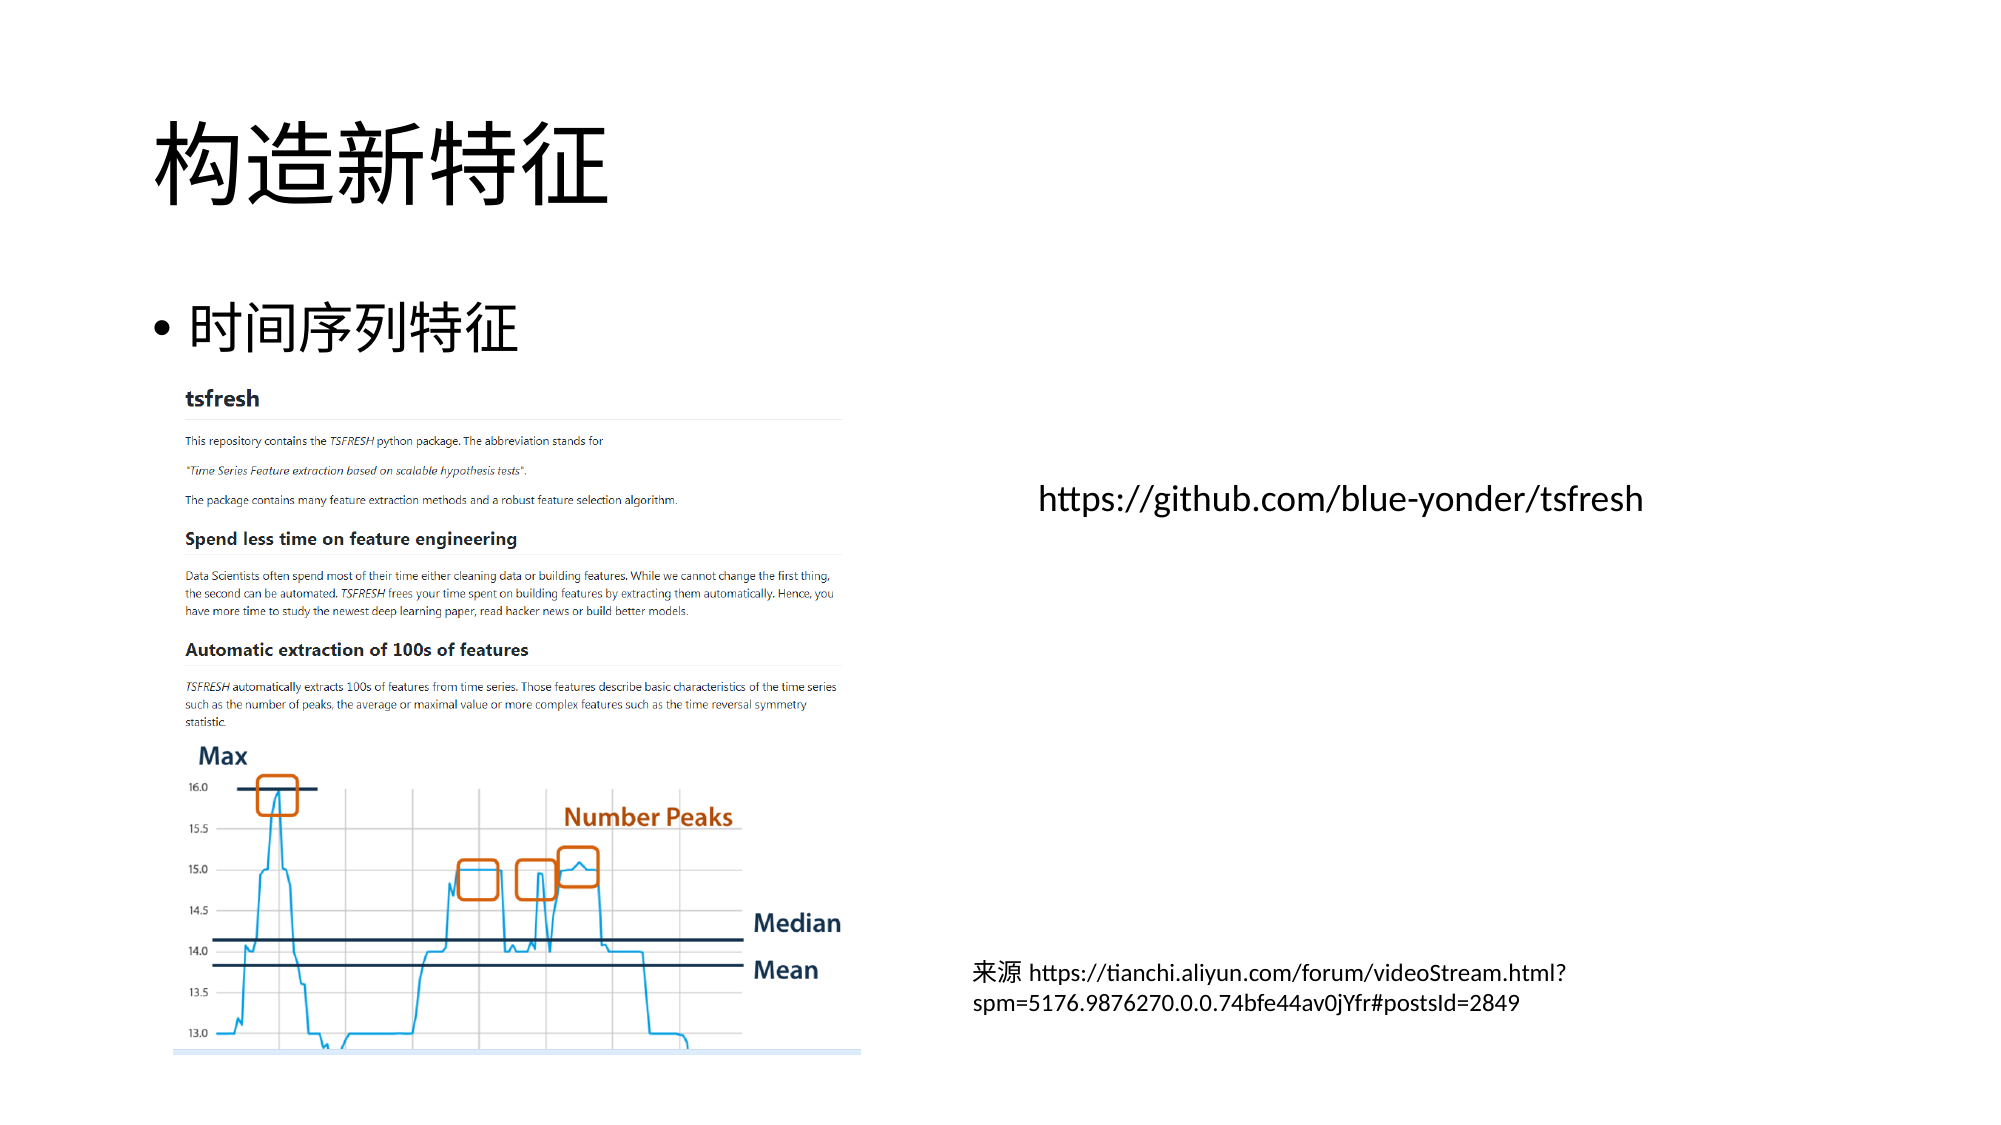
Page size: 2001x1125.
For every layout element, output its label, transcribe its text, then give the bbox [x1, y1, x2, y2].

text_box 来源https://tianchi.aliyun.com/forum/videoStream.html?spm=5176.9876270.0.0.74bfe44av0jYfr#postsId=2849 [958, 948, 1959, 1024]
text_box https://github.com/blue-yonder/tsfresh [1023, 466, 1660, 527]
title 构造新特征 [137, 59, 1863, 278]
picture [173, 384, 861, 1055]
list 时间序列特征 [137, 293, 1863, 369]
